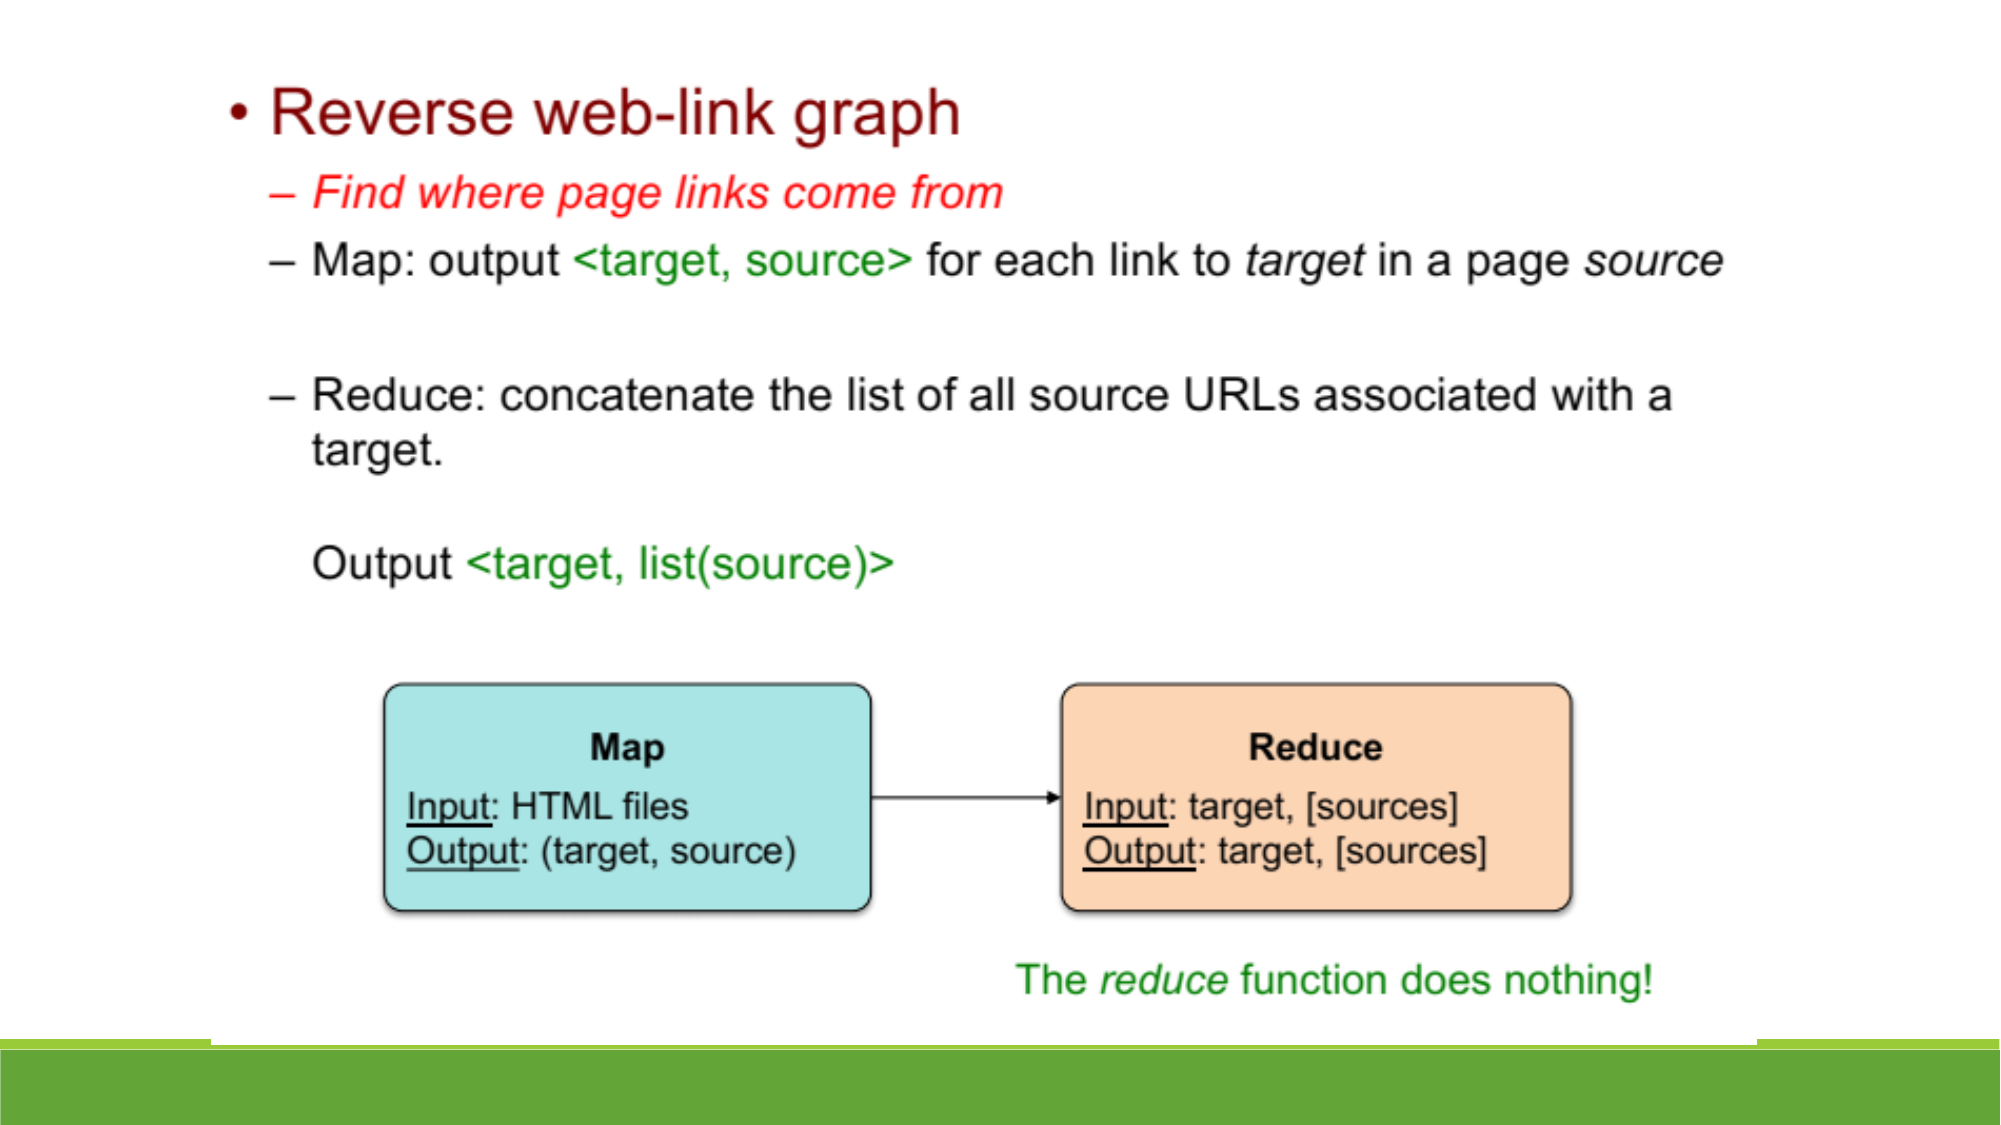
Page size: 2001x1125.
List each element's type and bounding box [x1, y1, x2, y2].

picture [210, 58, 1758, 1046]
